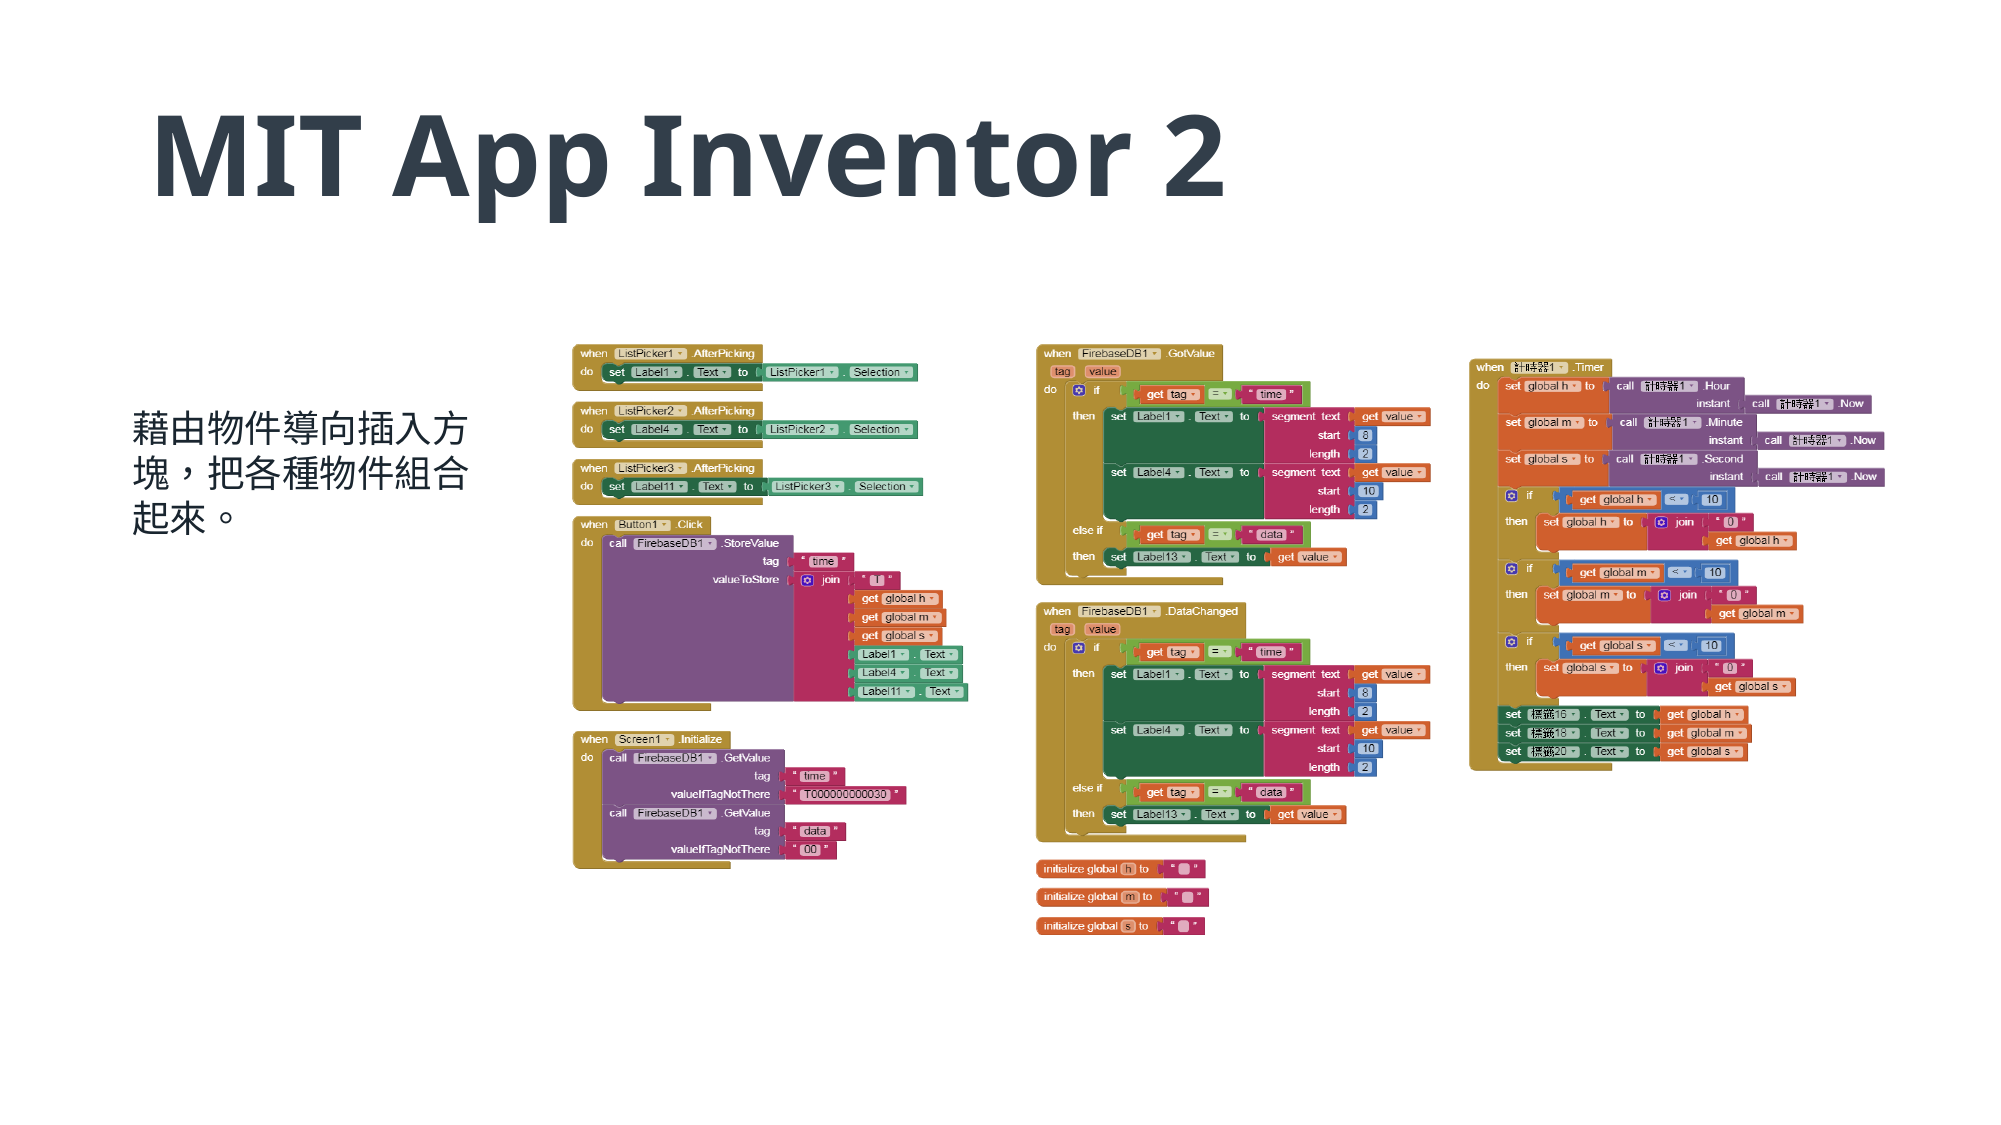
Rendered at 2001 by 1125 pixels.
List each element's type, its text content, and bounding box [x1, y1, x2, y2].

title MIT App Inventor 2 [133, 184, 1347, 271]
picture [572, 344, 1885, 935]
text_box 藉由物件導向插入方塊，把各種物件組合起來。 [117, 397, 509, 548]
